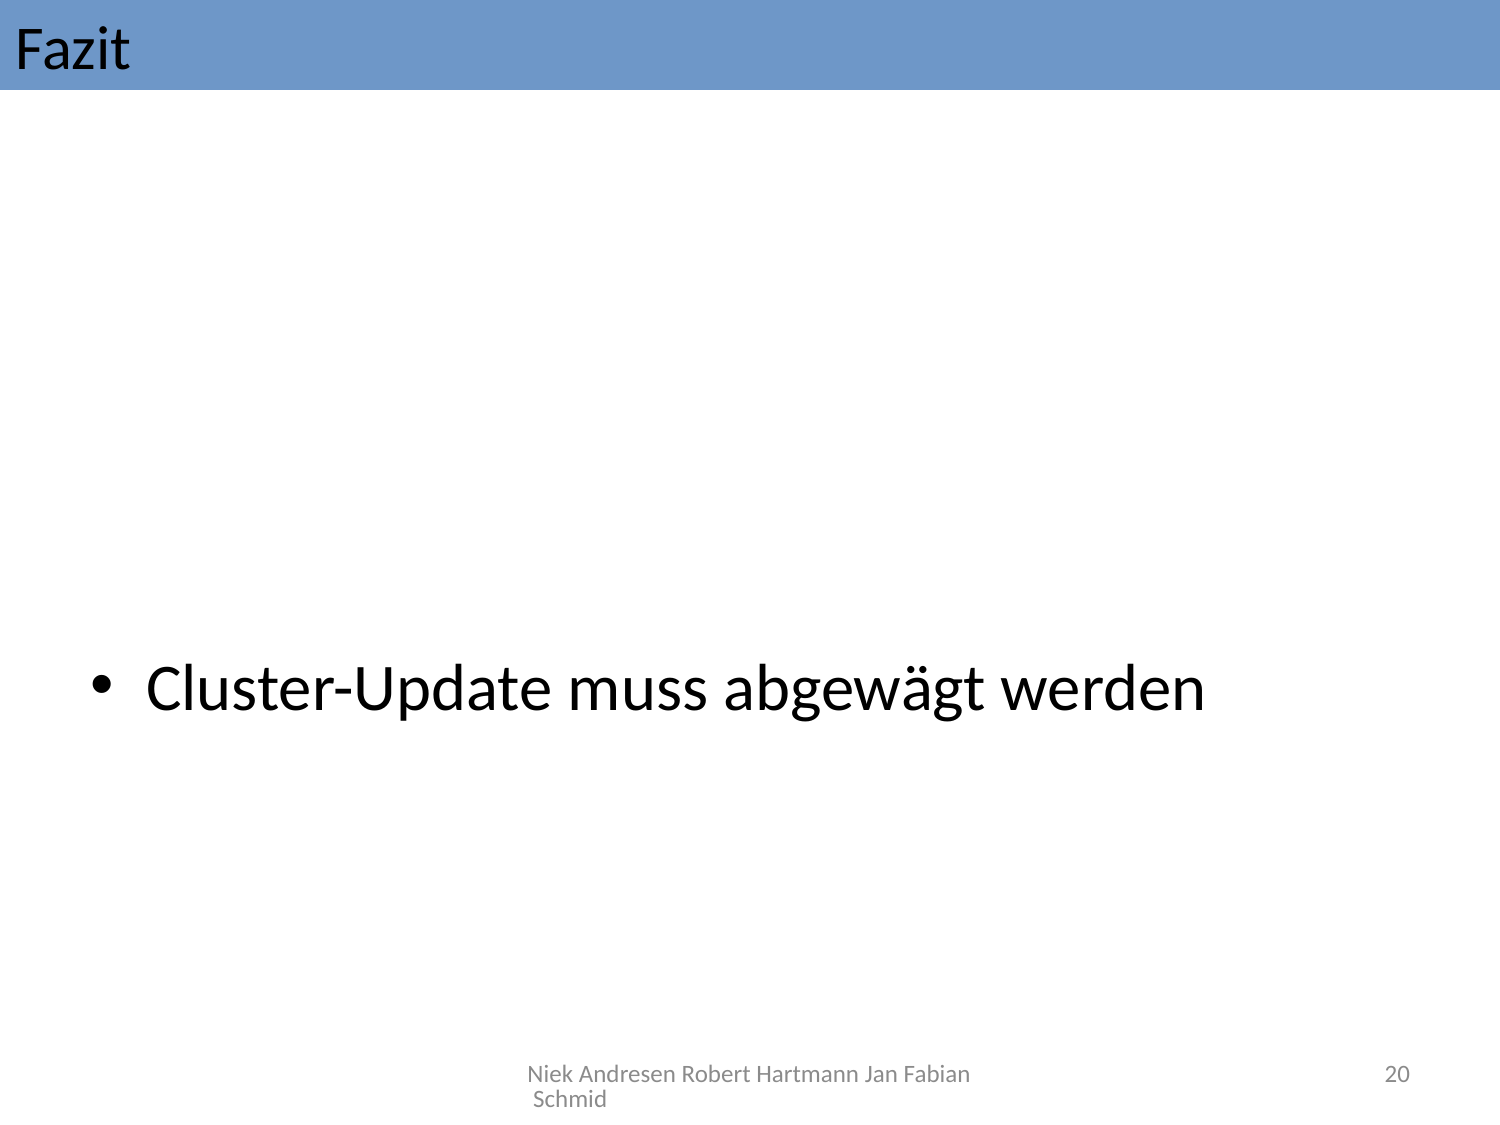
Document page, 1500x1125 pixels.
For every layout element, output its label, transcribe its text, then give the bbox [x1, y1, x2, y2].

text_box Fazit [0, 0, 1500, 90]
list Cluster-Update muss abgewägt werden [75, 262, 1425, 1005]
footer Niek Andresen Robert Hartmann Jan Fabian Schmid [512, 1042, 988, 1103]
slide_number 20 [1074, 1042, 1425, 1103]
